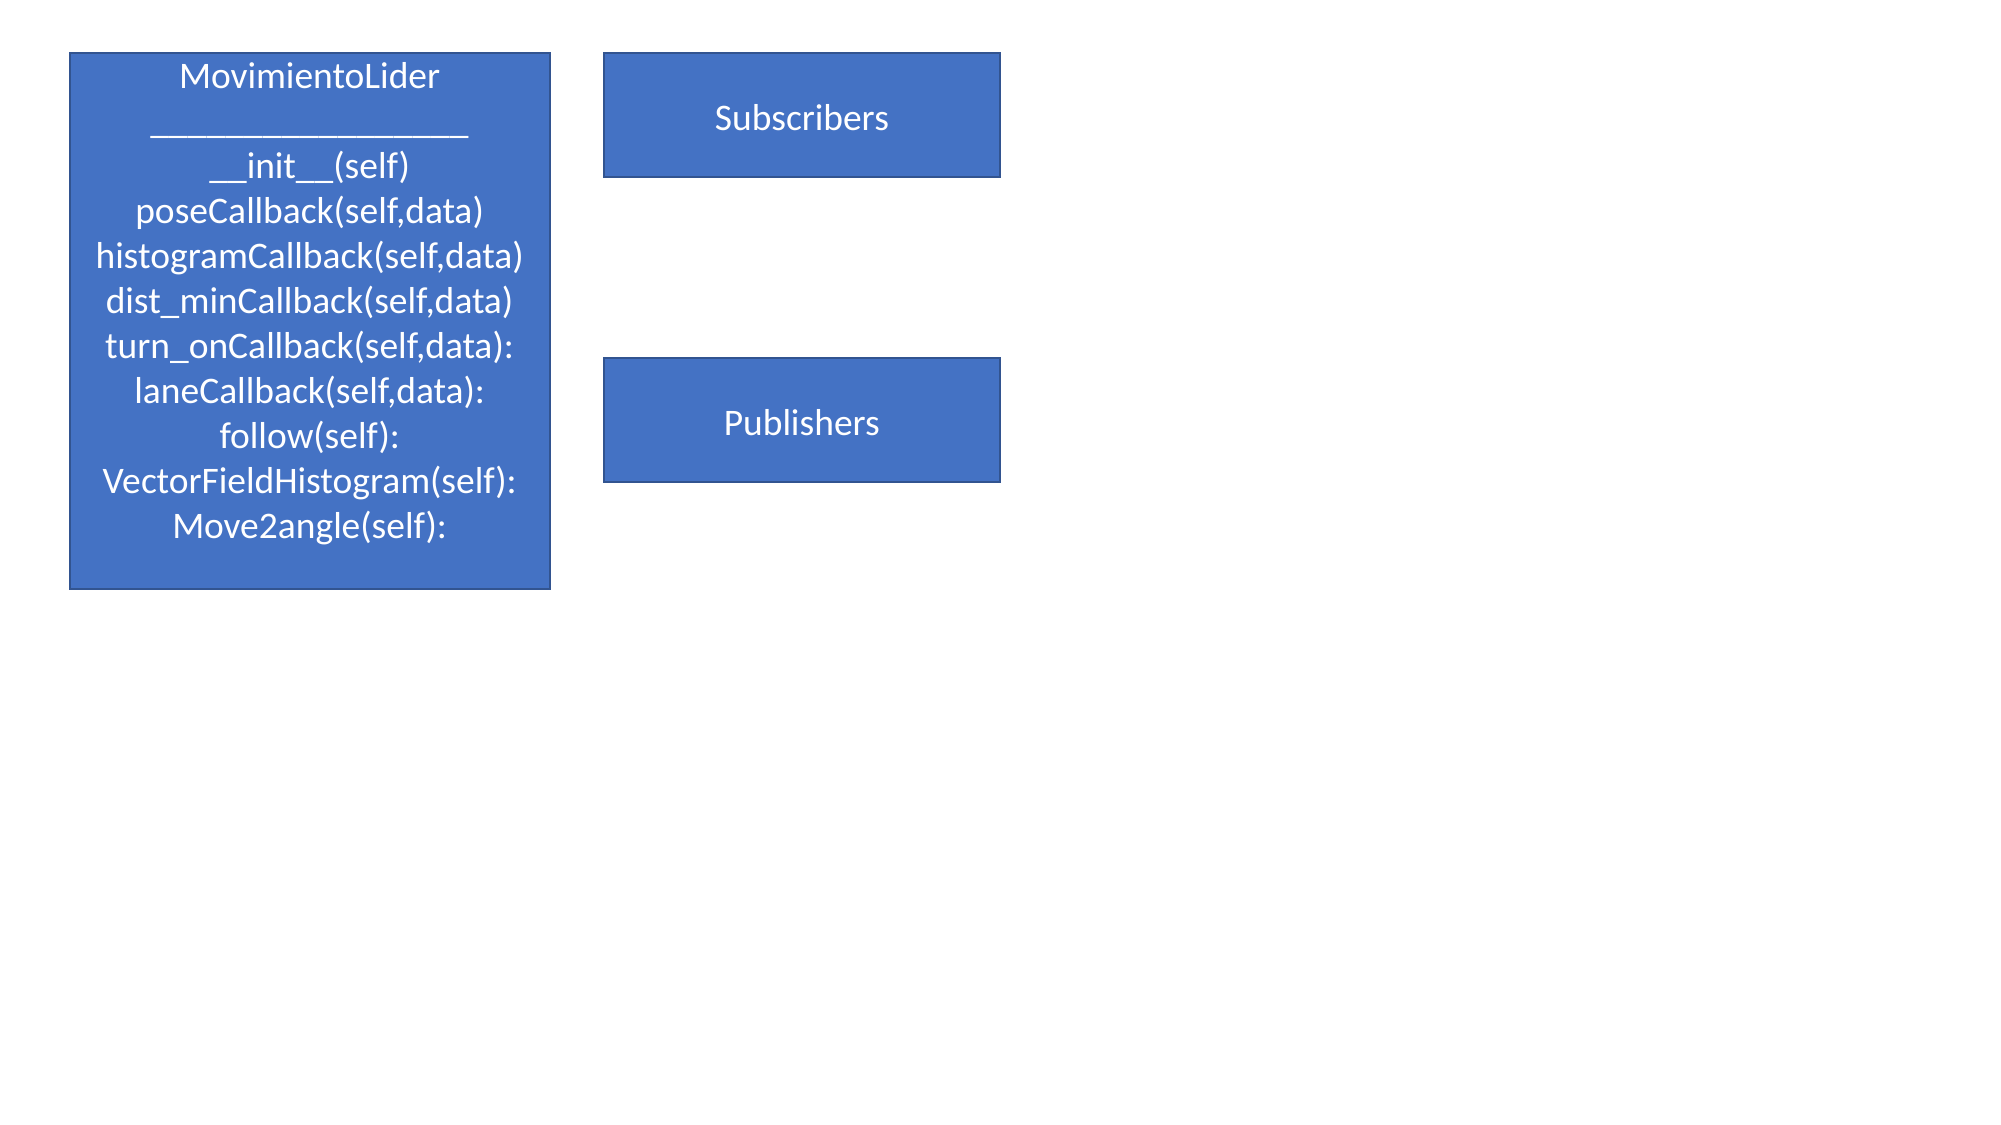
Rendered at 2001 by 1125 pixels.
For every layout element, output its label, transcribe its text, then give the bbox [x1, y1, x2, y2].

text_box MovimientoLider _________________ __init__(self) poseCallback(self,data) histogramCallback(self,data) dist_minCallback(self,data) turn_onCallback(self,data): laneCallback(self,data): follow(self): VectorFieldHistogram(self): Move2angle(self): [69, 52, 551, 590]
text_box Publishers [603, 357, 1001, 483]
text_box Subscribers [603, 52, 1001, 178]
